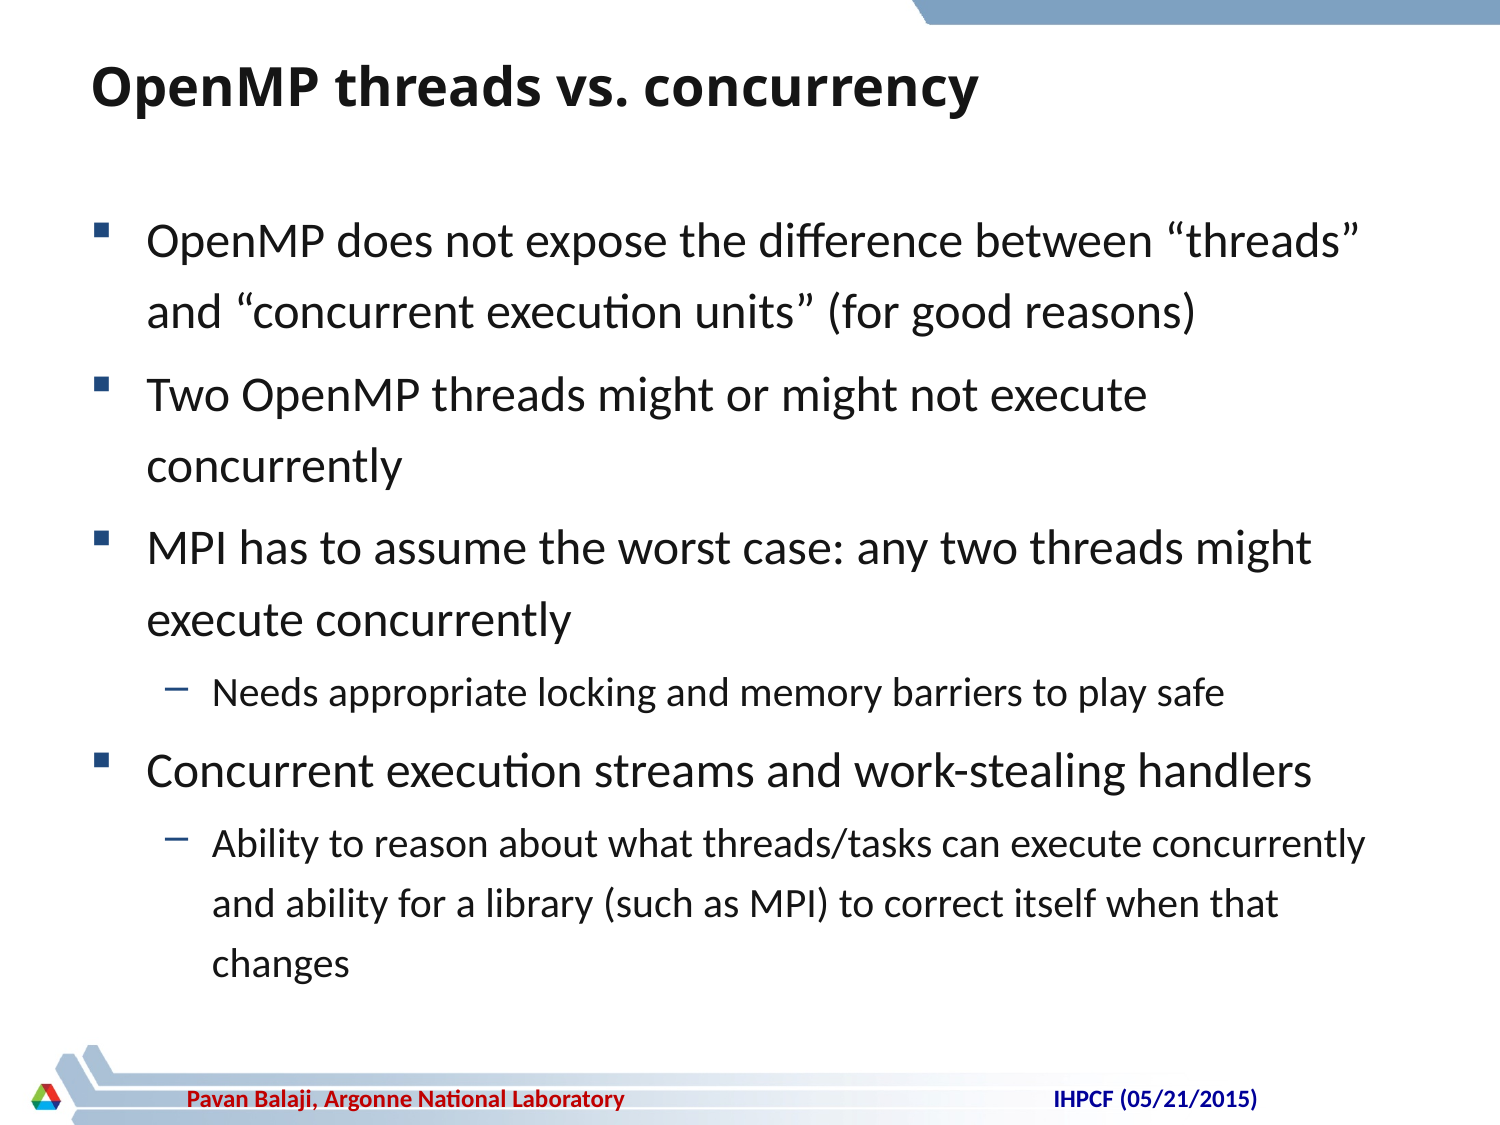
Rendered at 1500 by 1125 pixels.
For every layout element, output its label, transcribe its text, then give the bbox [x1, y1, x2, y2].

title OpenMP threads vs. concurrency [74, 44, 1426, 176]
list OpenMP does not expose the difference between “threads” and “concurrent execution units” (for good reasons) Two OpenMP threads might or might not execute concurrently MPI has to assume the worst case: any two threads might execute concurrently Needs appropriate locking and memory barriers to play safe Concurrent execution streams and work-stealing handlers Ability to reason about what threads/tasks can execute concurrently and ability for a library (such as MPI) to correct itself when that changes [74, 187, 1426, 1038]
footer IHPCF (05/21/2015) [862, 1074, 1450, 1113]
picture [0, 0, 1500, 26]
picture [0, 1037, 1500, 1125]
